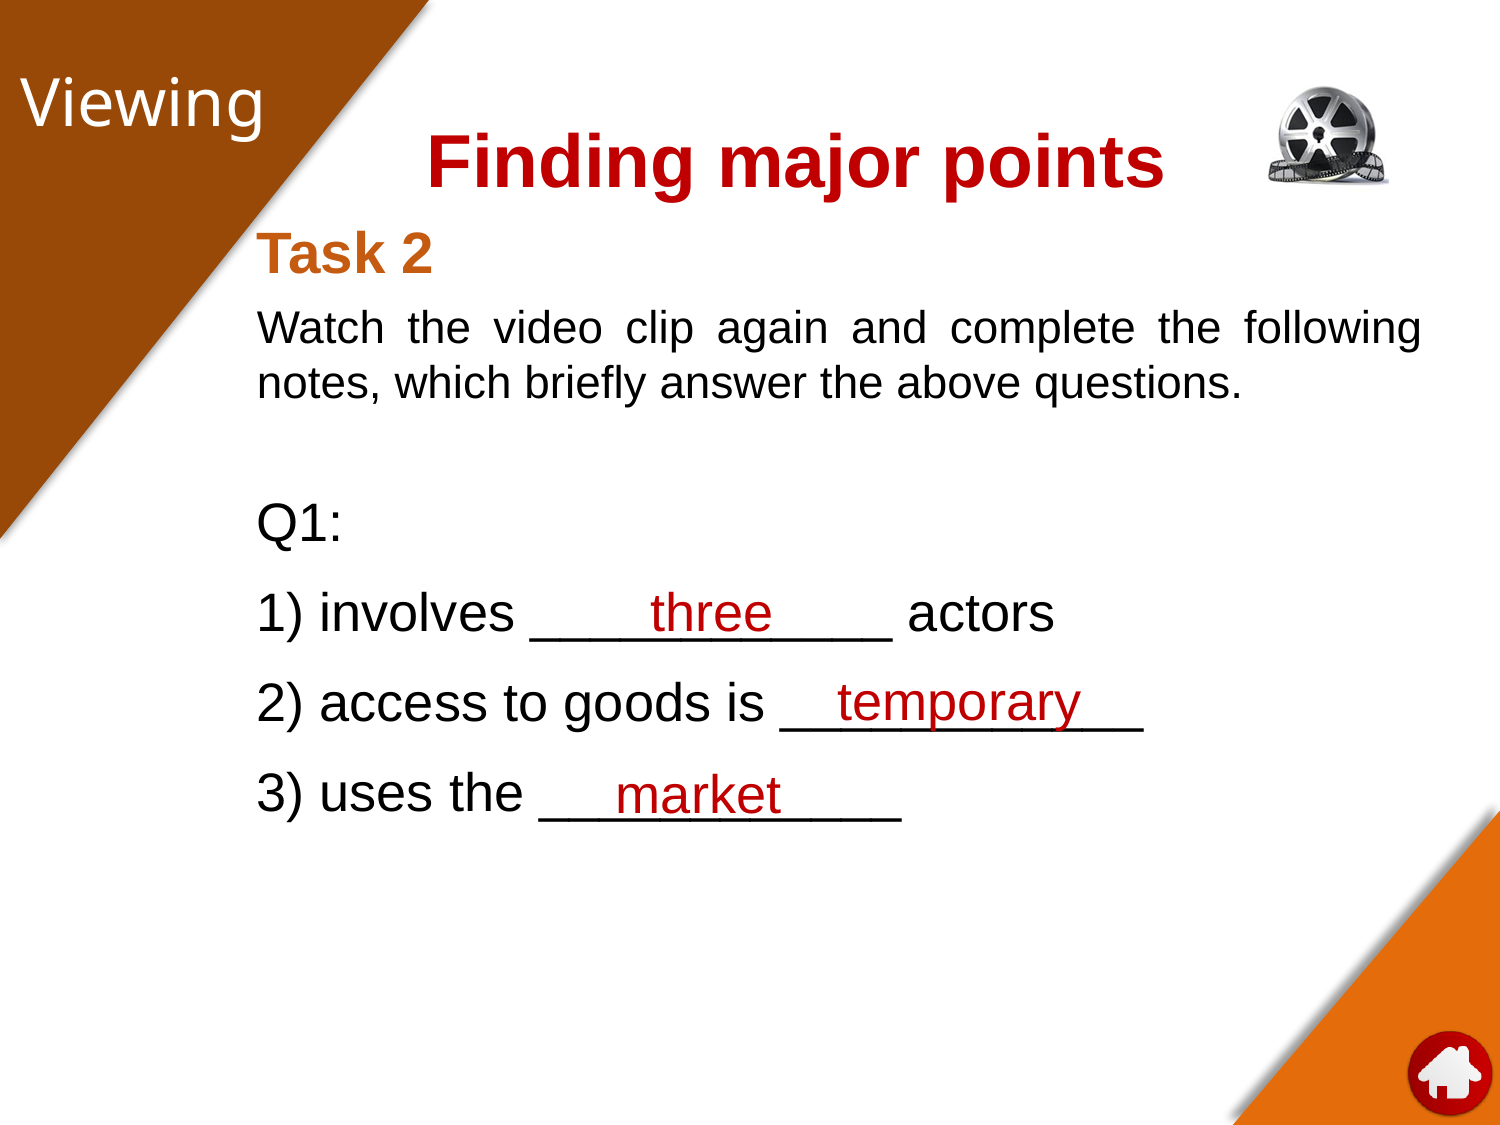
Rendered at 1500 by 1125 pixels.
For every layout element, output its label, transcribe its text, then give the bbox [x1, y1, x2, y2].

text_box [1230, 808, 1500, 1125]
text_box temporary [822, 658, 1097, 739]
text_box Task 2 [242, 208, 1164, 290]
text_box three [635, 569, 789, 650]
text_box Watch the video clip again and complete the following notes, which briefly answer the above questions. [242, 290, 1439, 416]
text_box Viewing [5, 0, 339, 220]
picture [1257, 70, 1389, 197]
picture [1399, 1024, 1500, 1125]
text_box Finding major points [411, 105, 1183, 210]
text_box [339, 0, 432, 117]
text_box [0, 0, 242, 541]
text_box market [601, 752, 797, 833]
text_box Q1: 1) involves ____________ actors 2) access to goods is ____________ 3) uses the ____________ [241, 479, 1160, 830]
